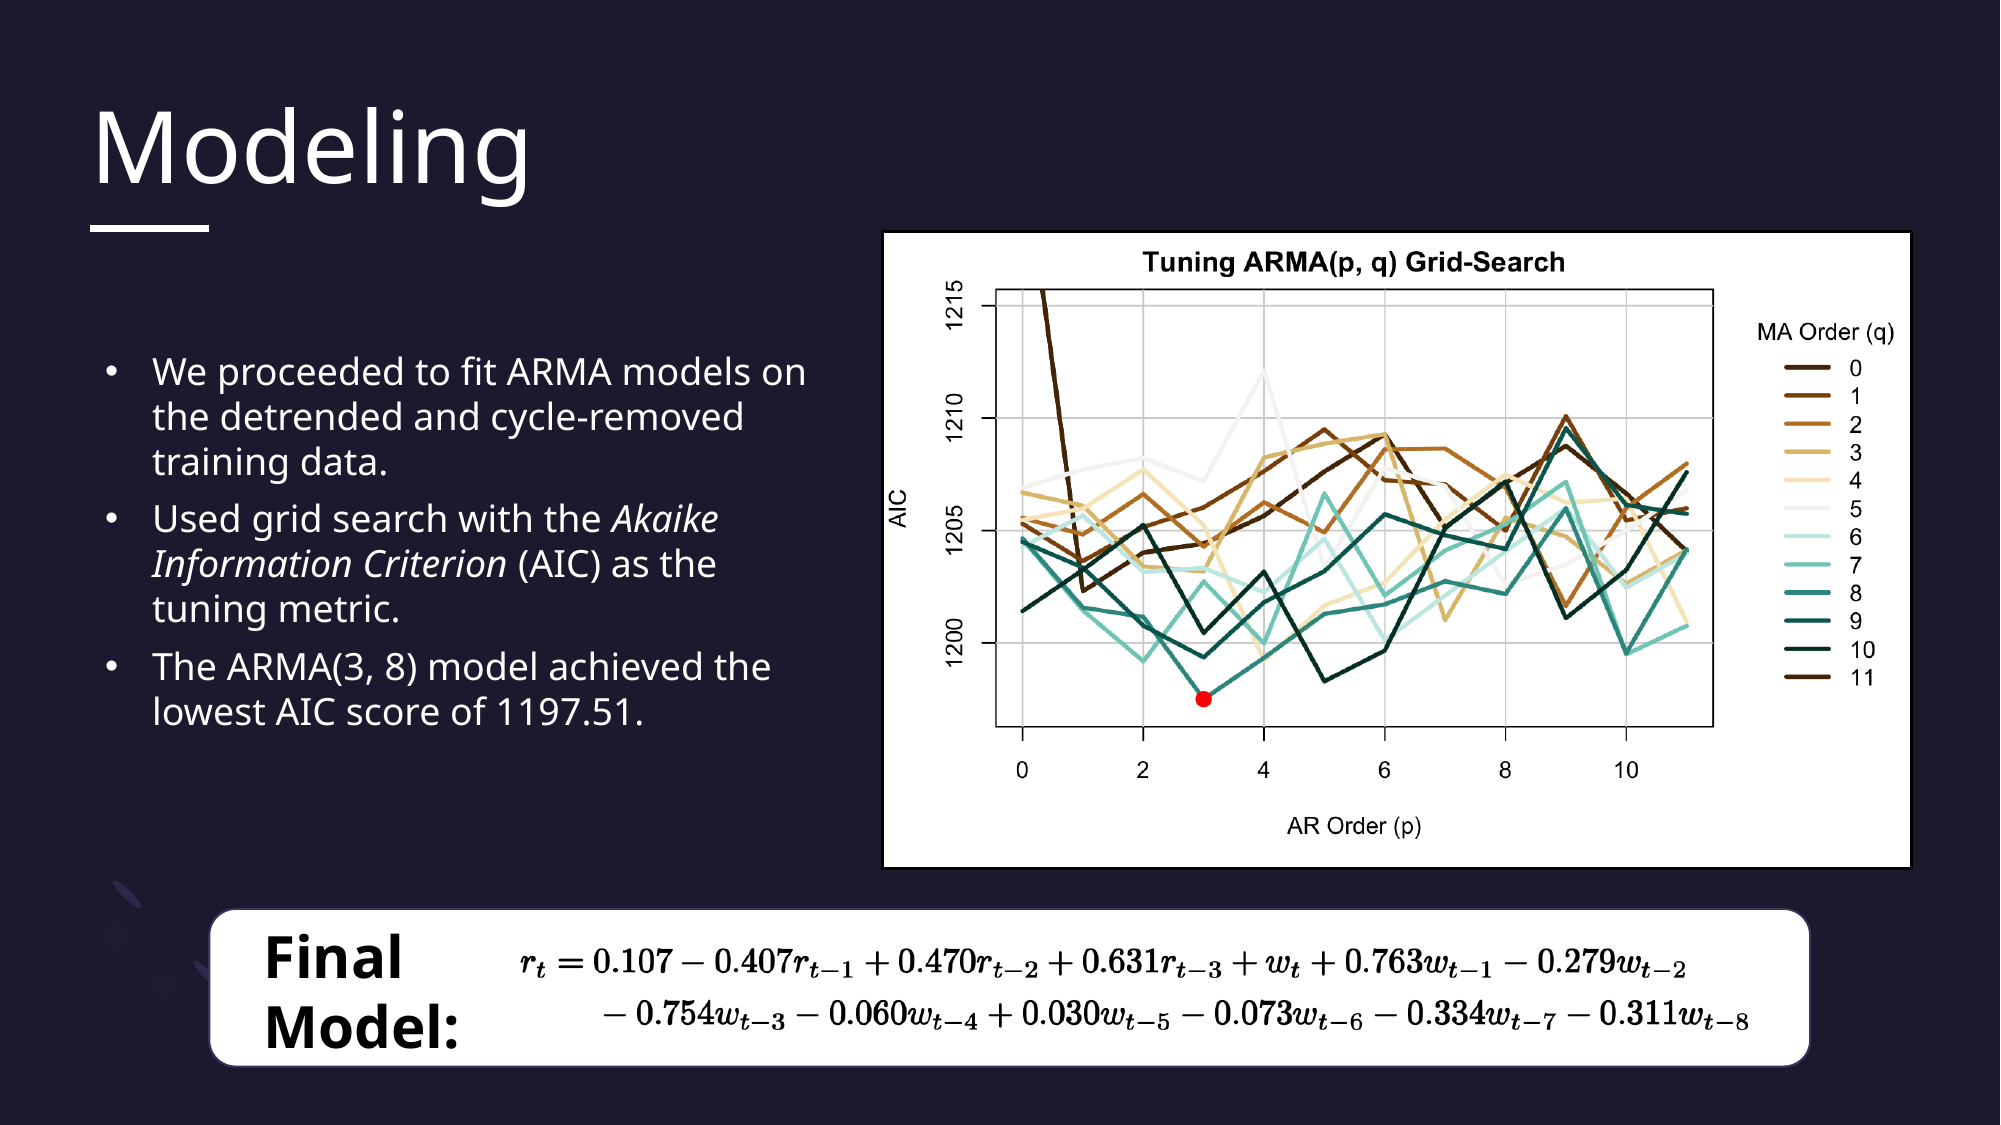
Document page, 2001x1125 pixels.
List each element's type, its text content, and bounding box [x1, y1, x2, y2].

text_box Final Model: [248, 912, 510, 1068]
text_box We proceeded to fit ARMA models on the detrended and cycle-removed training data. Used grid search with the Akaike Information Criterion (AIC) as the tuning metric. The ARMA(3, 8) model achieved the lowest AIC score of 1197.51. [90, 340, 850, 798]
text_box [208, 907, 1812, 1068]
picture [883, 233, 1910, 867]
title Modeling [90, 83, 1910, 205]
picture [496, 926, 1772, 1044]
